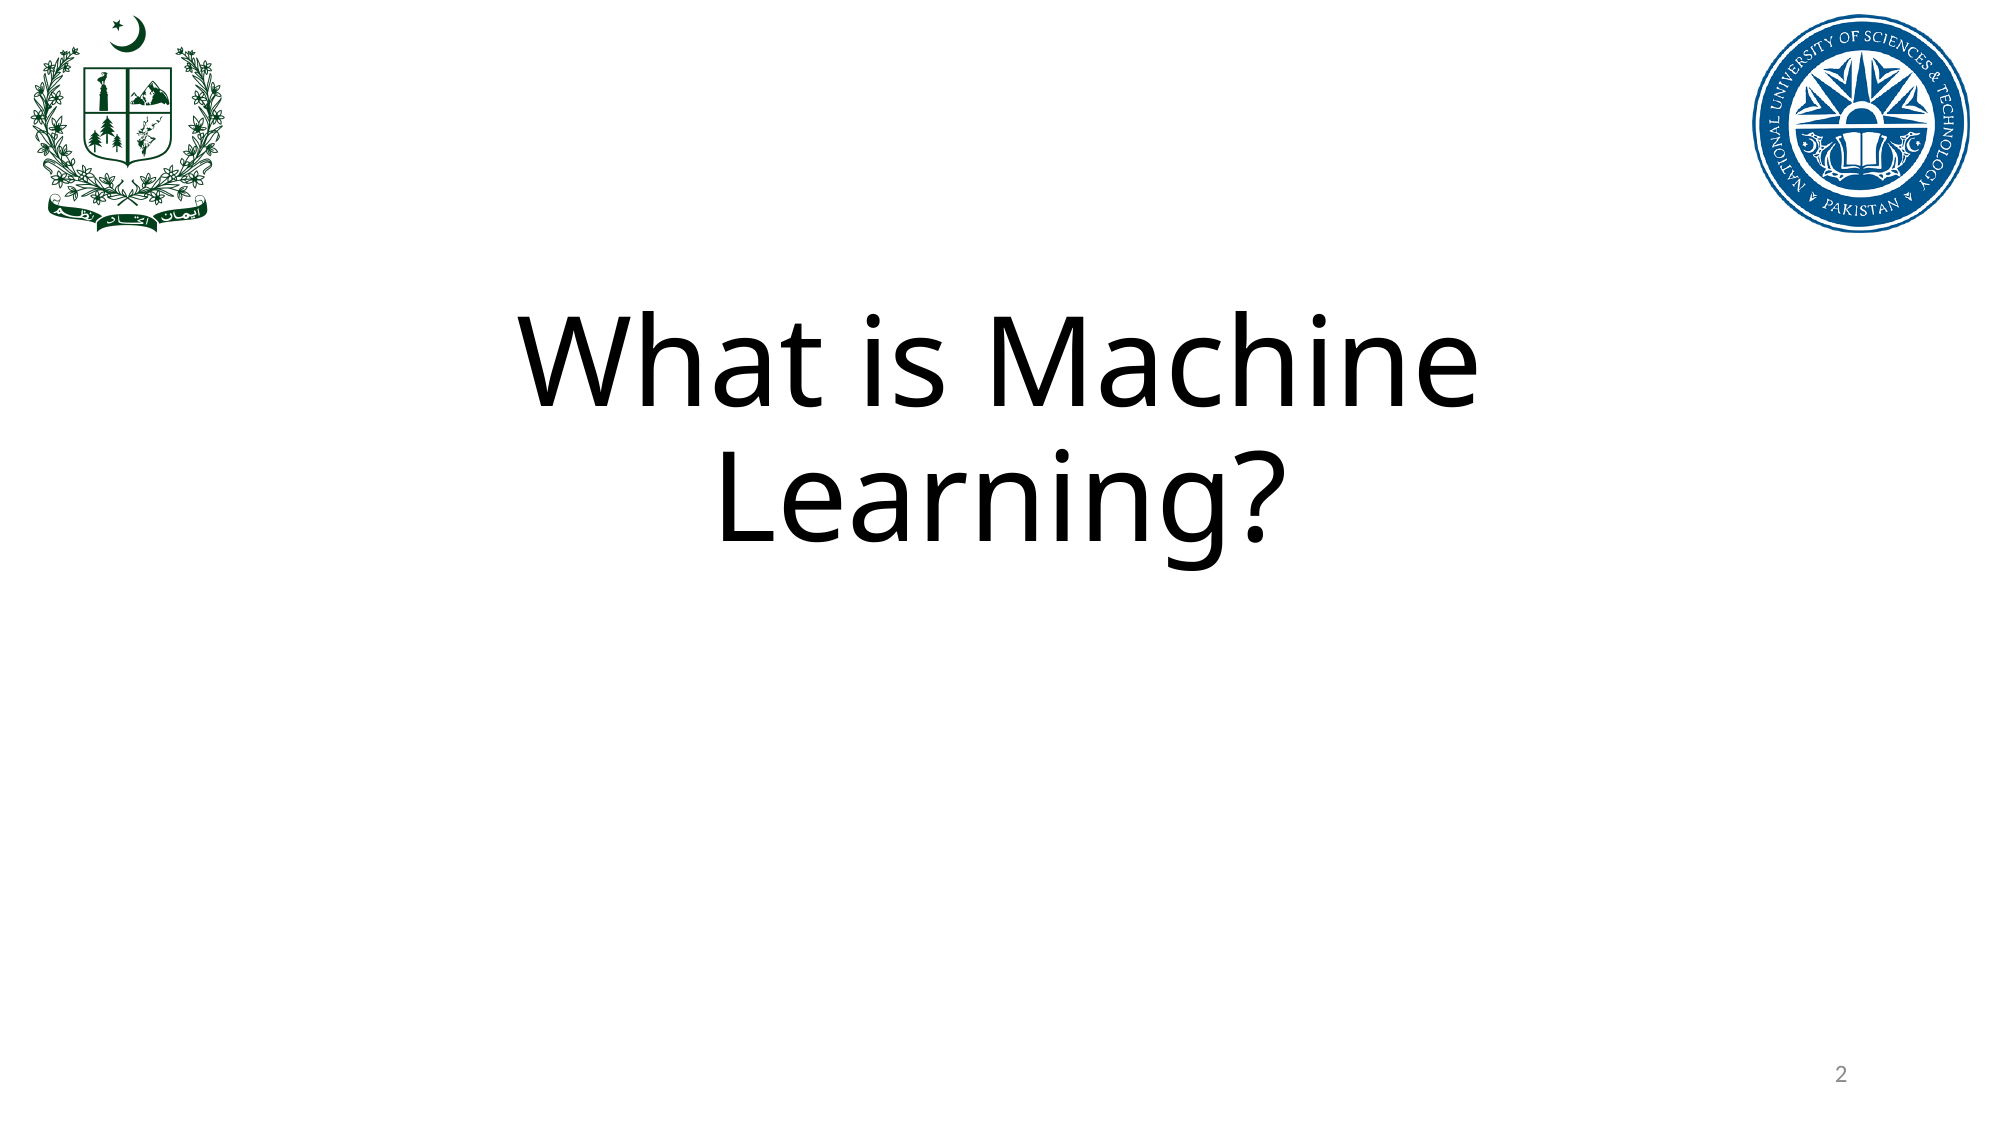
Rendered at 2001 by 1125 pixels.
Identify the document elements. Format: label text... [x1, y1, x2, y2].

picture [1752, 14, 1970, 233]
title What is Machine Learning? [249, 184, 1750, 576]
slide_number 2 [1412, 1042, 1863, 1103]
picture [30, 15, 225, 233]
